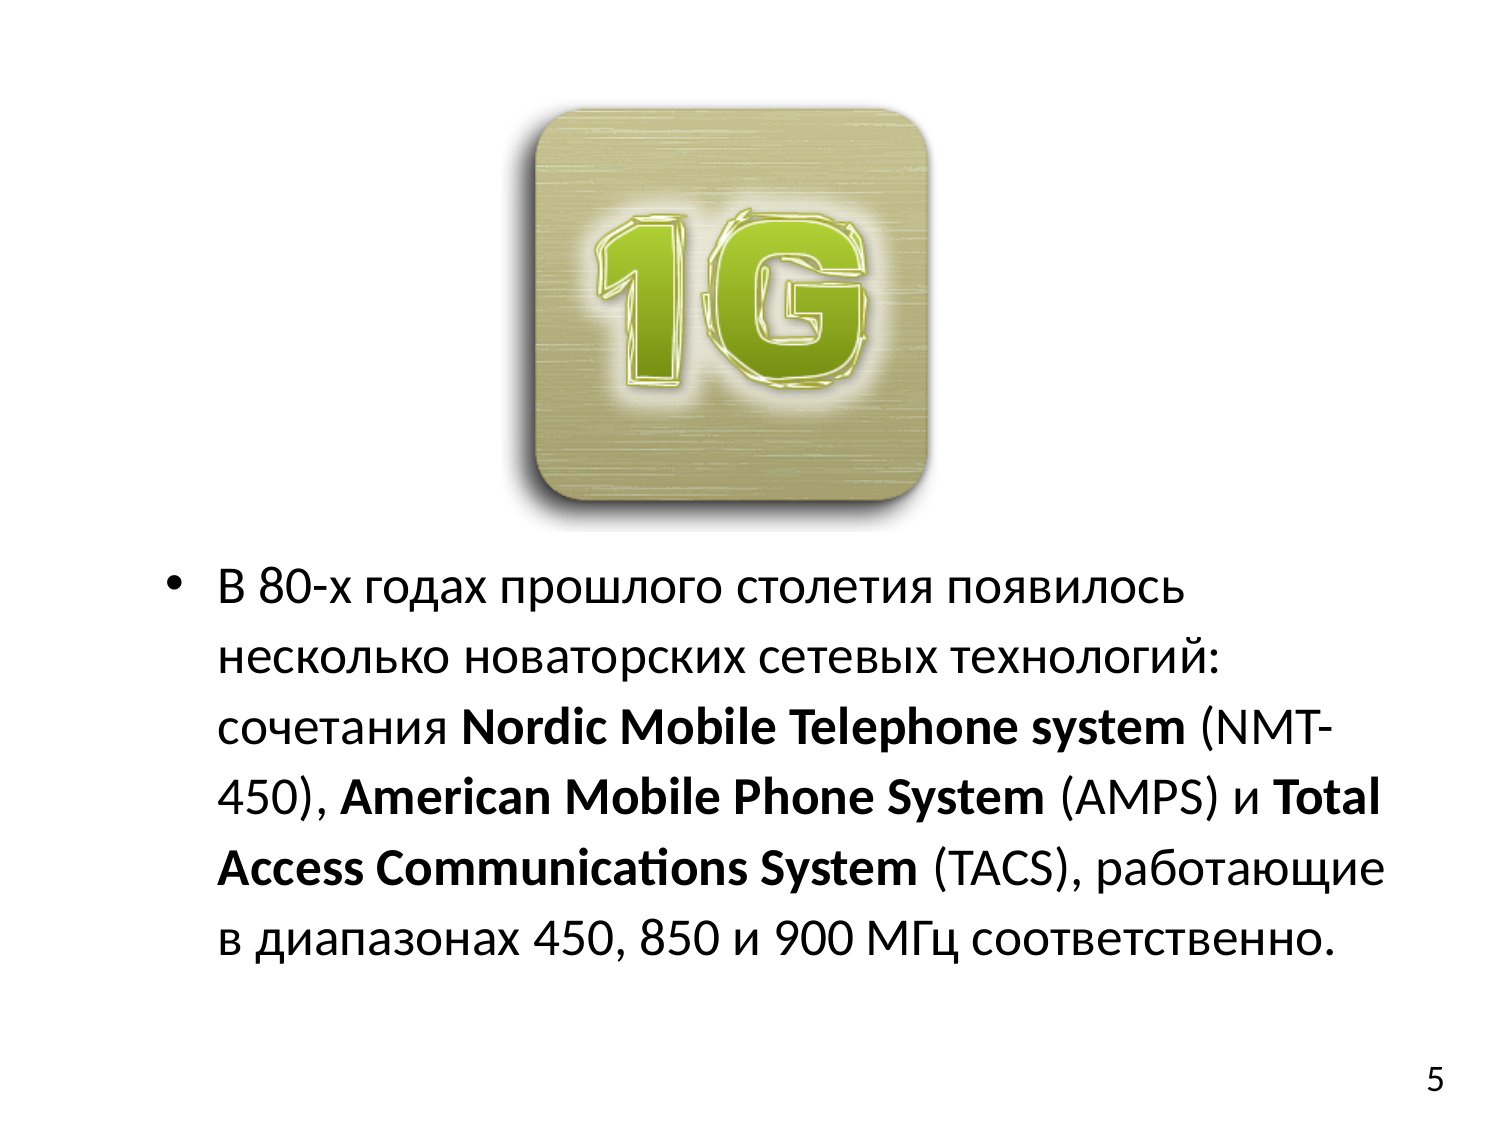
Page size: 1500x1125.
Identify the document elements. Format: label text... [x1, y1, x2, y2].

text_box 5 [1411, 1046, 1459, 1107]
picture [501, 77, 956, 532]
list В 80-х годах прошлого столетия появилось несколько новаторских сетевых технологий: сочетания Nordic Mobile Telephone system (NMT-450), American Mobile Phone System (AMPS) и Total Access Communications System (TACS), работающие в диапазонах 450, 850 и 900 МГц соответственно. [150, 237, 1425, 1024]
title 1G [75, 45, 1425, 233]
